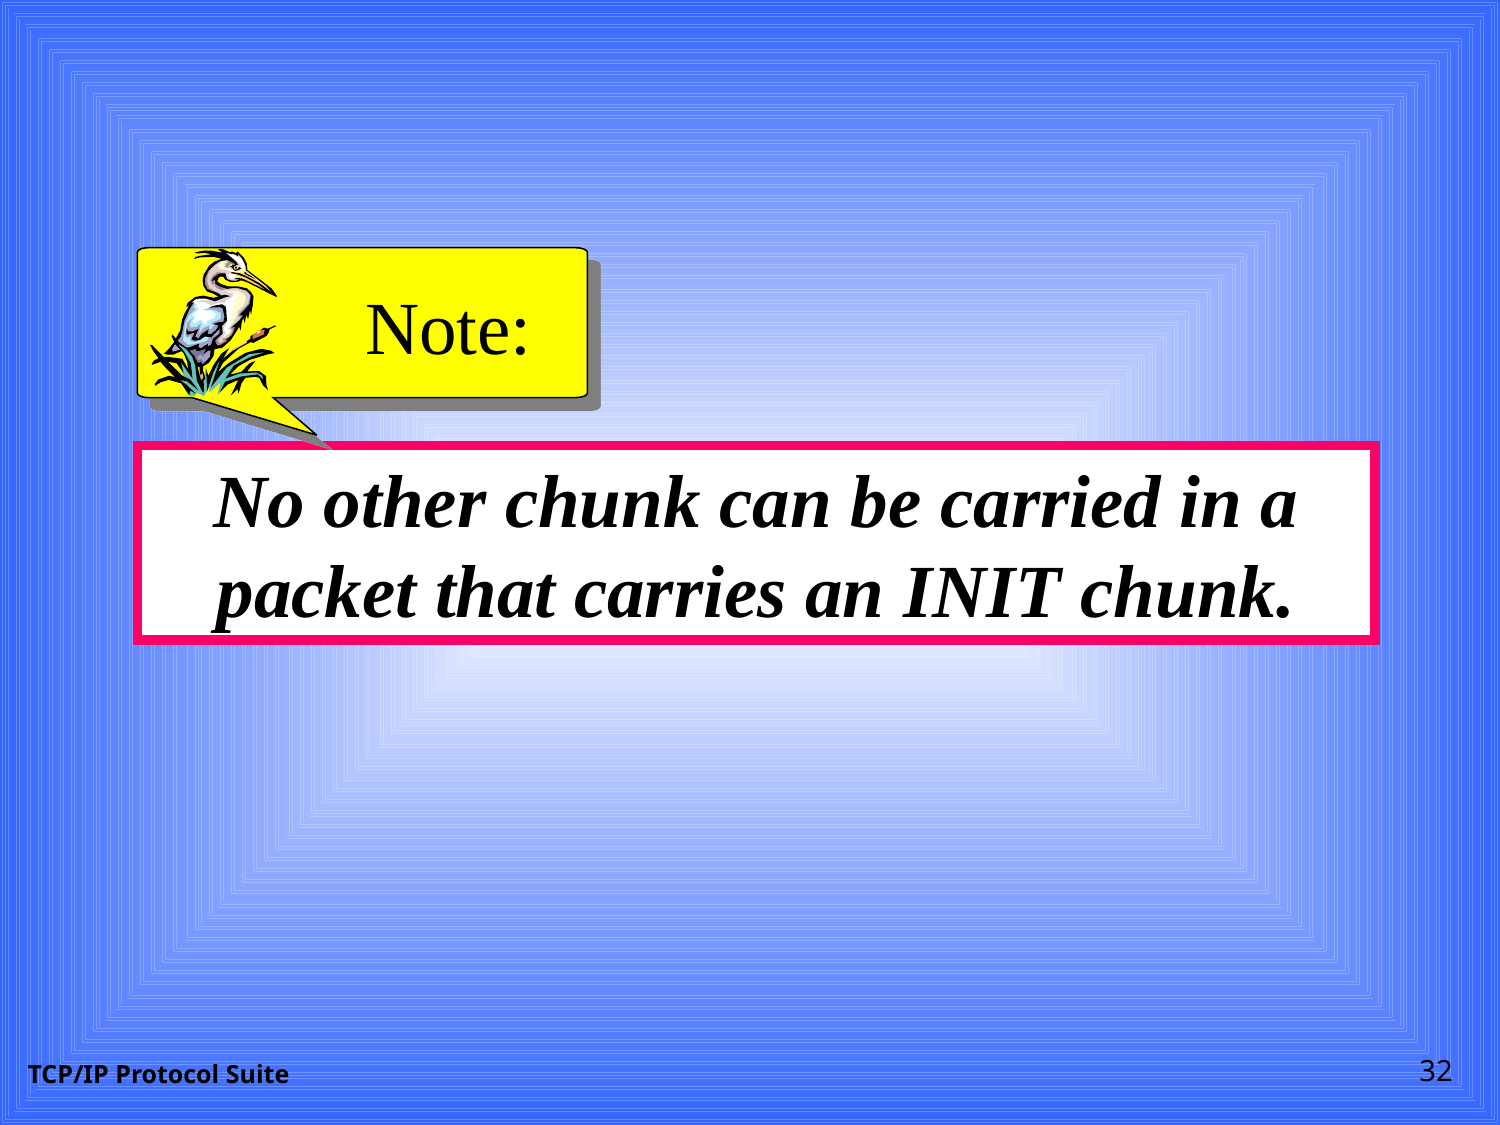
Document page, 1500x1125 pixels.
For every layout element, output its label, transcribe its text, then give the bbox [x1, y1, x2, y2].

slide_number 39 [1357, 640, 1374, 644]
text_box [1181, 640, 1208, 644]
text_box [1258, 640, 1291, 644]
text_box [1214, 640, 1244, 644]
text_box [279, 247, 588, 398]
slide_number 47 [1296, 640, 1324, 644]
slide_number 39 [133, 442, 143, 644]
text_box [292, 640, 319, 644]
text_box Note: [350, 272, 547, 378]
text_box No other chunk can be carried in a packet that carries an INIT chunk. [137, 445, 1375, 640]
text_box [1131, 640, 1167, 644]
slide_number 47 [176, 640, 204, 644]
text_box [256, 640, 286, 644]
text_box [193, 398, 317, 436]
slide_number 32 [1155, 1024, 1468, 1100]
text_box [209, 640, 242, 644]
text_box [137, 247, 149, 398]
picture [149, 247, 279, 398]
text_box [292, 440, 316, 445]
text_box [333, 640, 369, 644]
footer TCP/IP Protocol Suite [12, 1025, 488, 1100]
